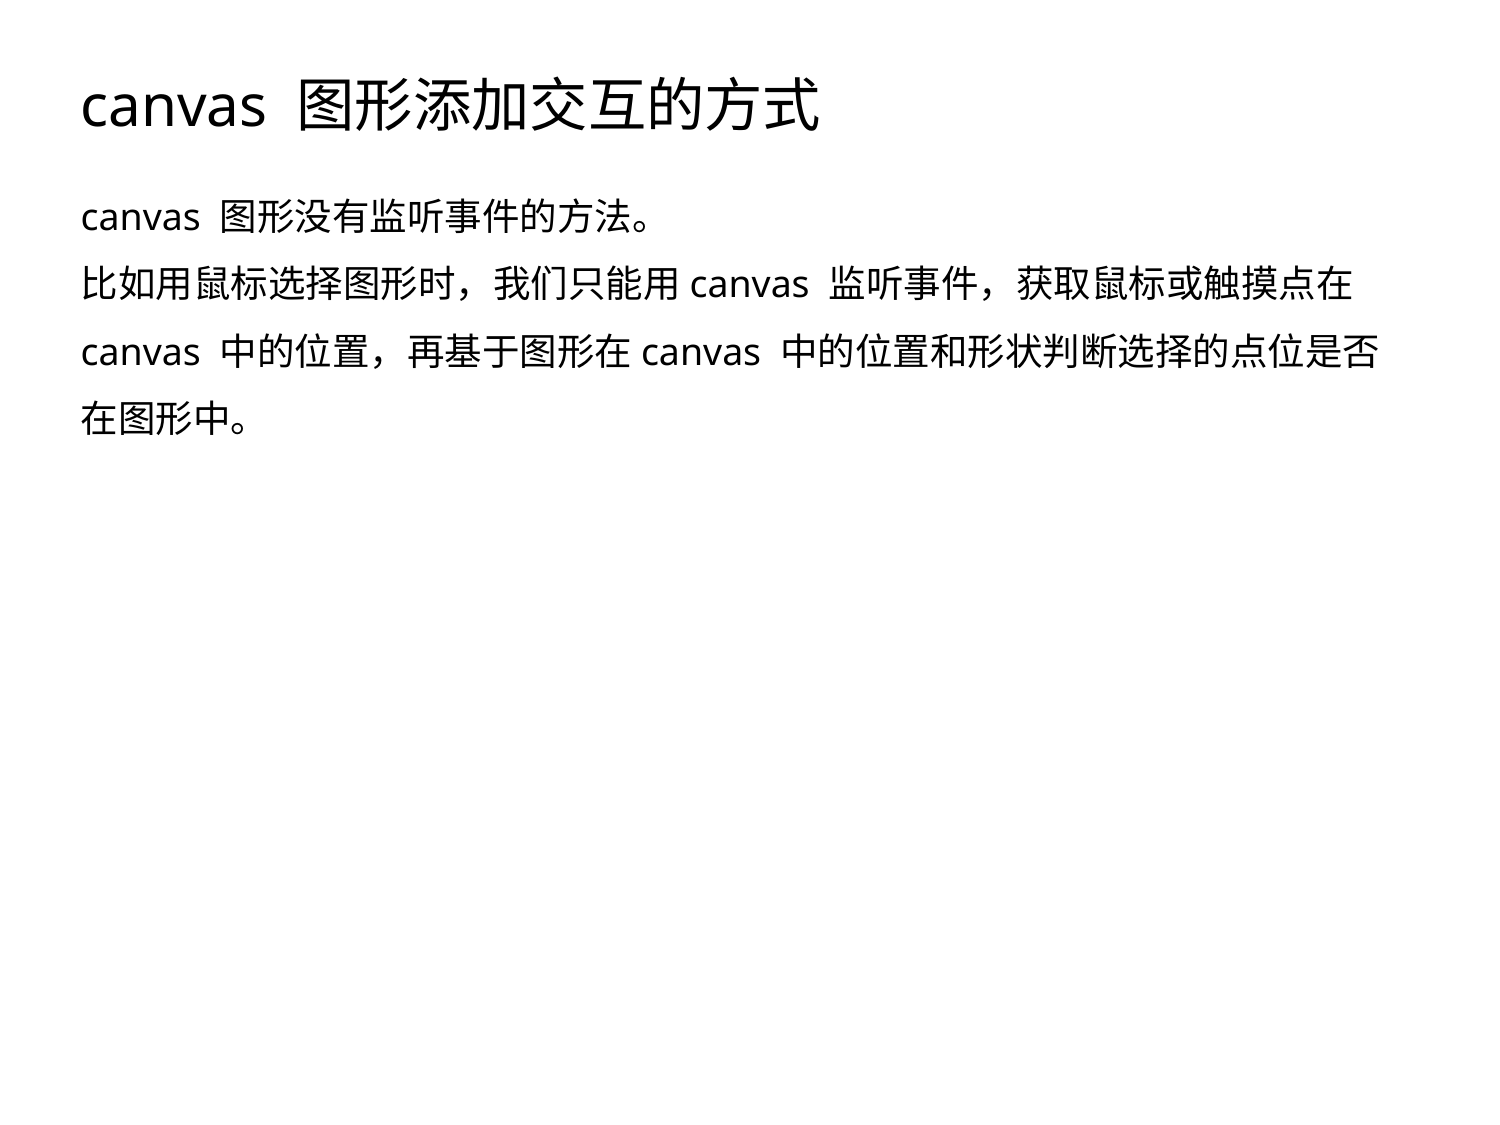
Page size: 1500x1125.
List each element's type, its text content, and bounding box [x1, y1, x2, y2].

text_box canvas 图形没有监听事件的方法。 比如用鼠标选择图形时，我们只能用canvas 监听事件，获取鼠标或触摸点在canvas 中的位置，再基于图形在canvas 中的位置和形状判断选择的点位是否在图形中。 [73, 162, 1397, 448]
text_box canvas 图形添加交互的方式 [73, 60, 1423, 146]
